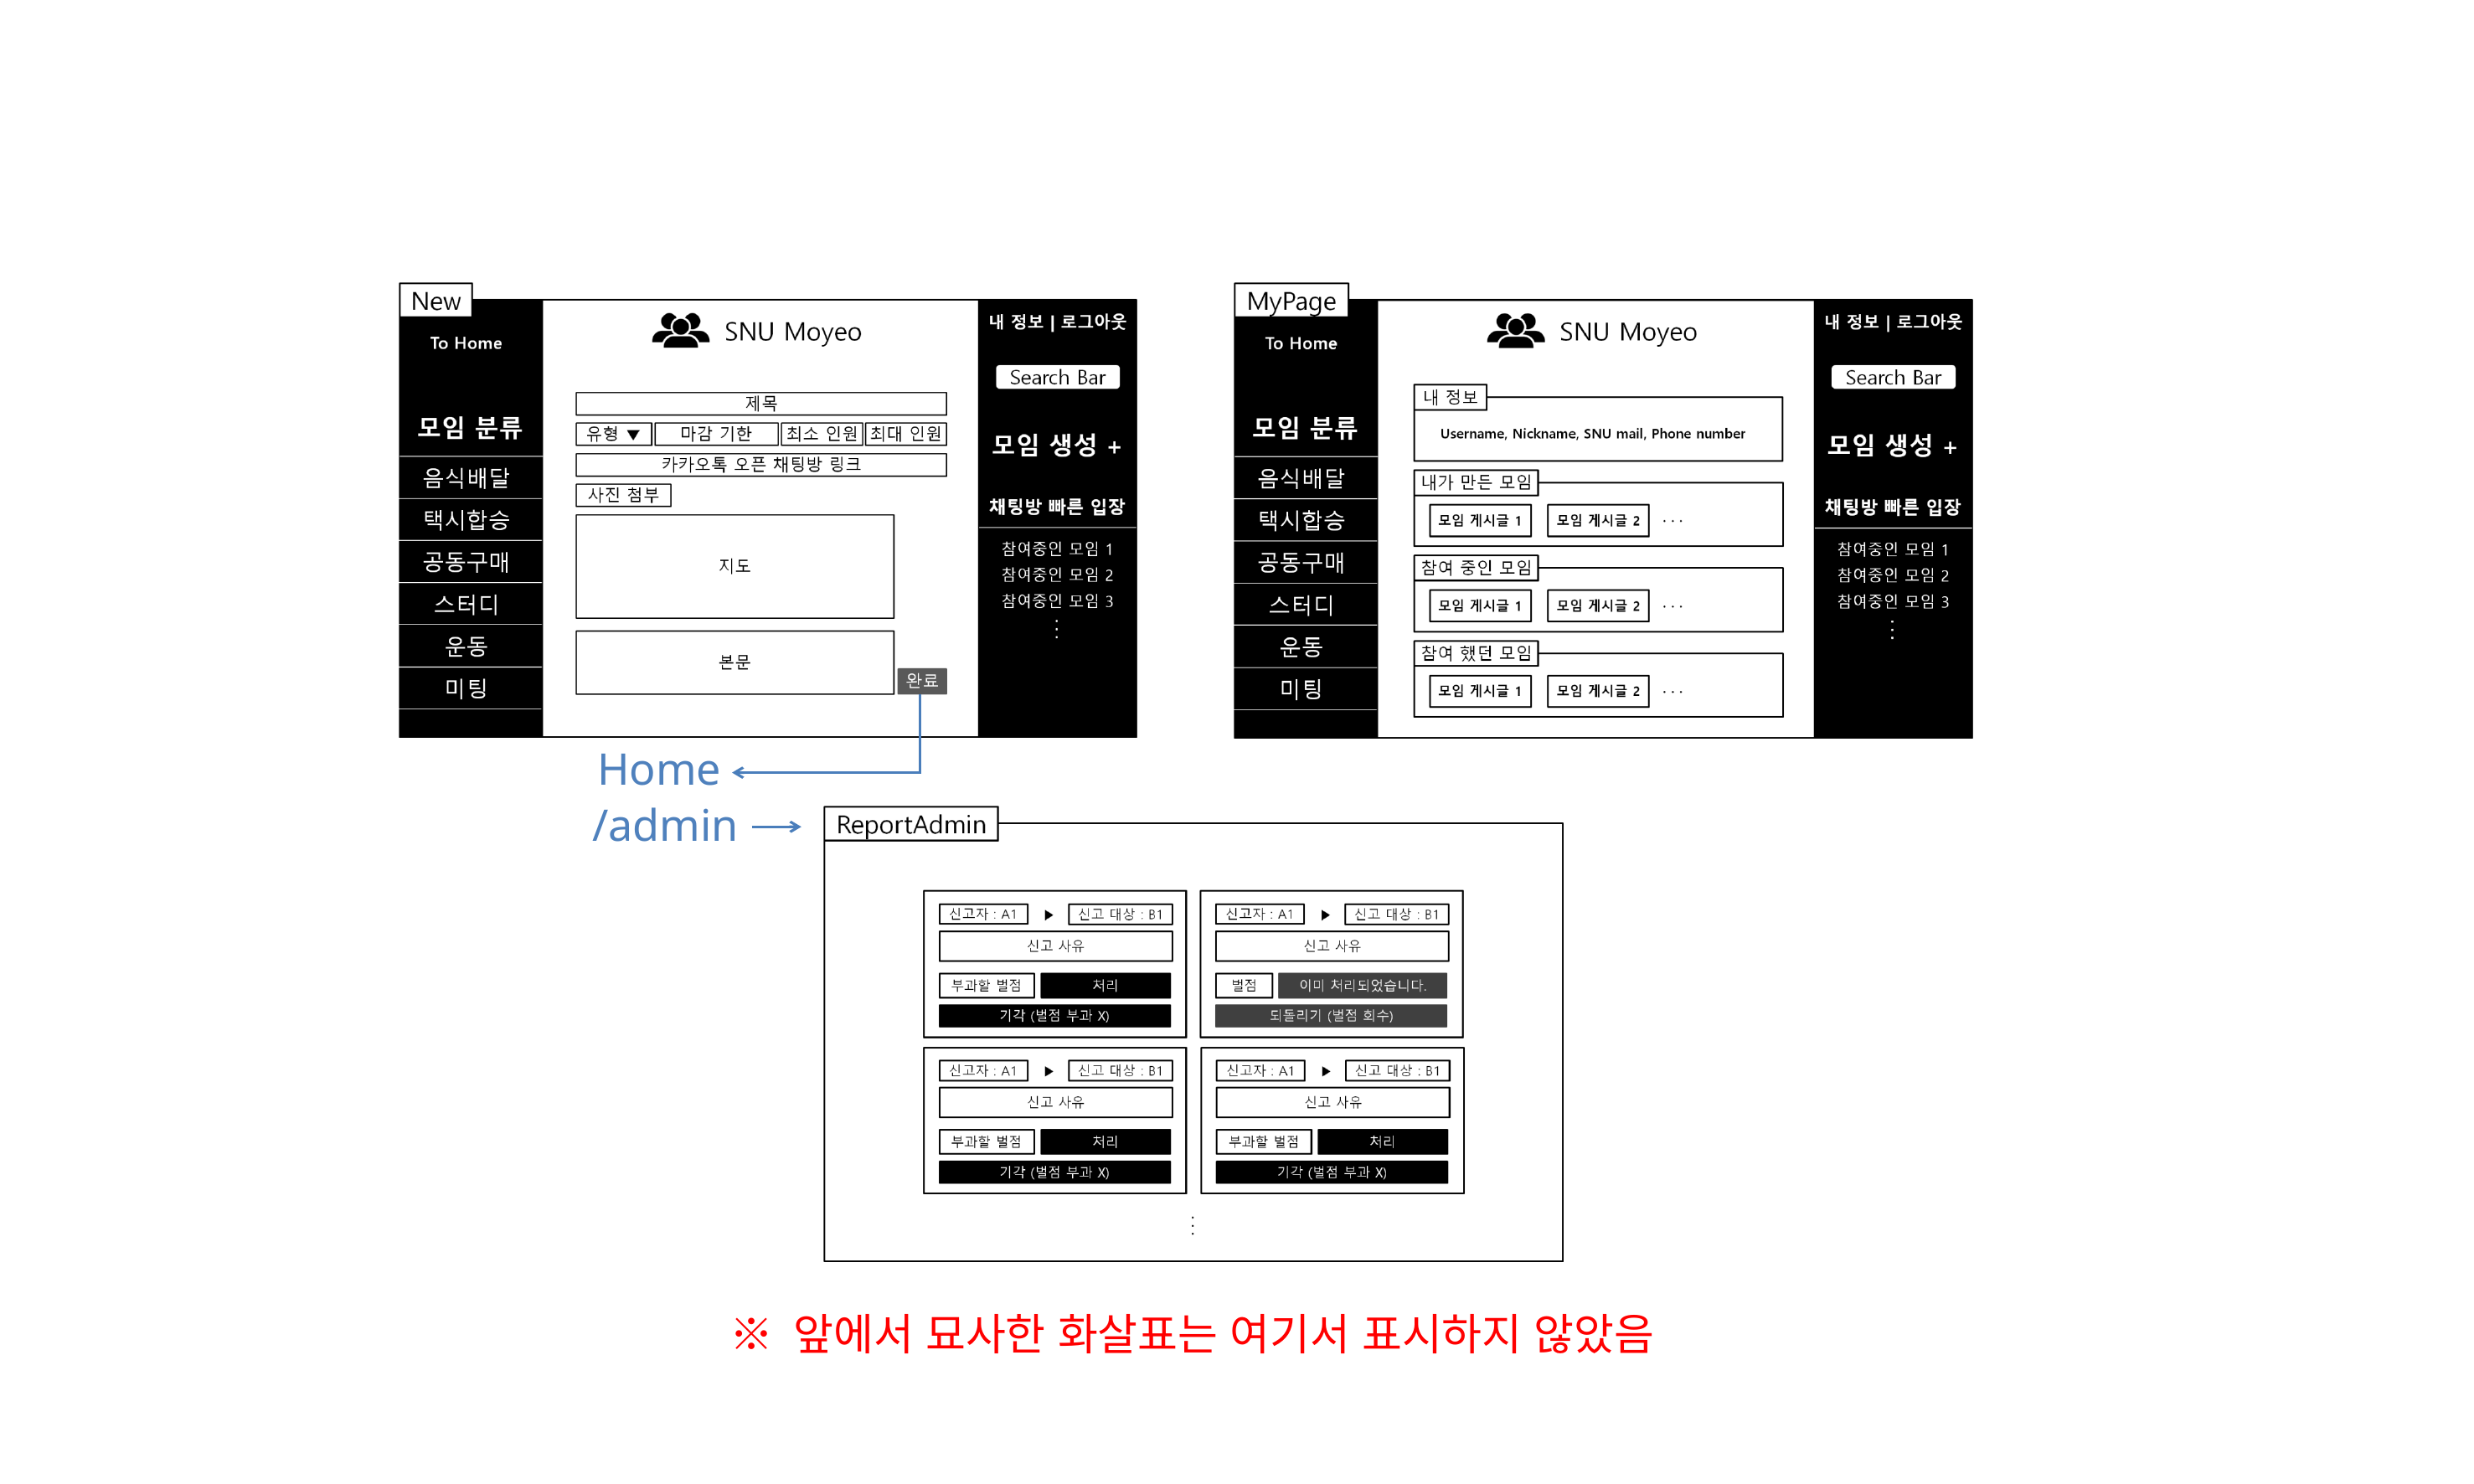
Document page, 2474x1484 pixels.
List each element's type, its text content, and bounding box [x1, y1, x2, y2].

picture [820, 800, 1564, 1263]
picture [395, 277, 1138, 738]
picture [1231, 277, 1974, 739]
text_box /admin [580, 791, 751, 857]
text_box ※ 앞에서 묘사한 화살표는 여기서 표시하지 않았음 [489, 1300, 1894, 1365]
text_box Home [585, 745, 734, 791]
